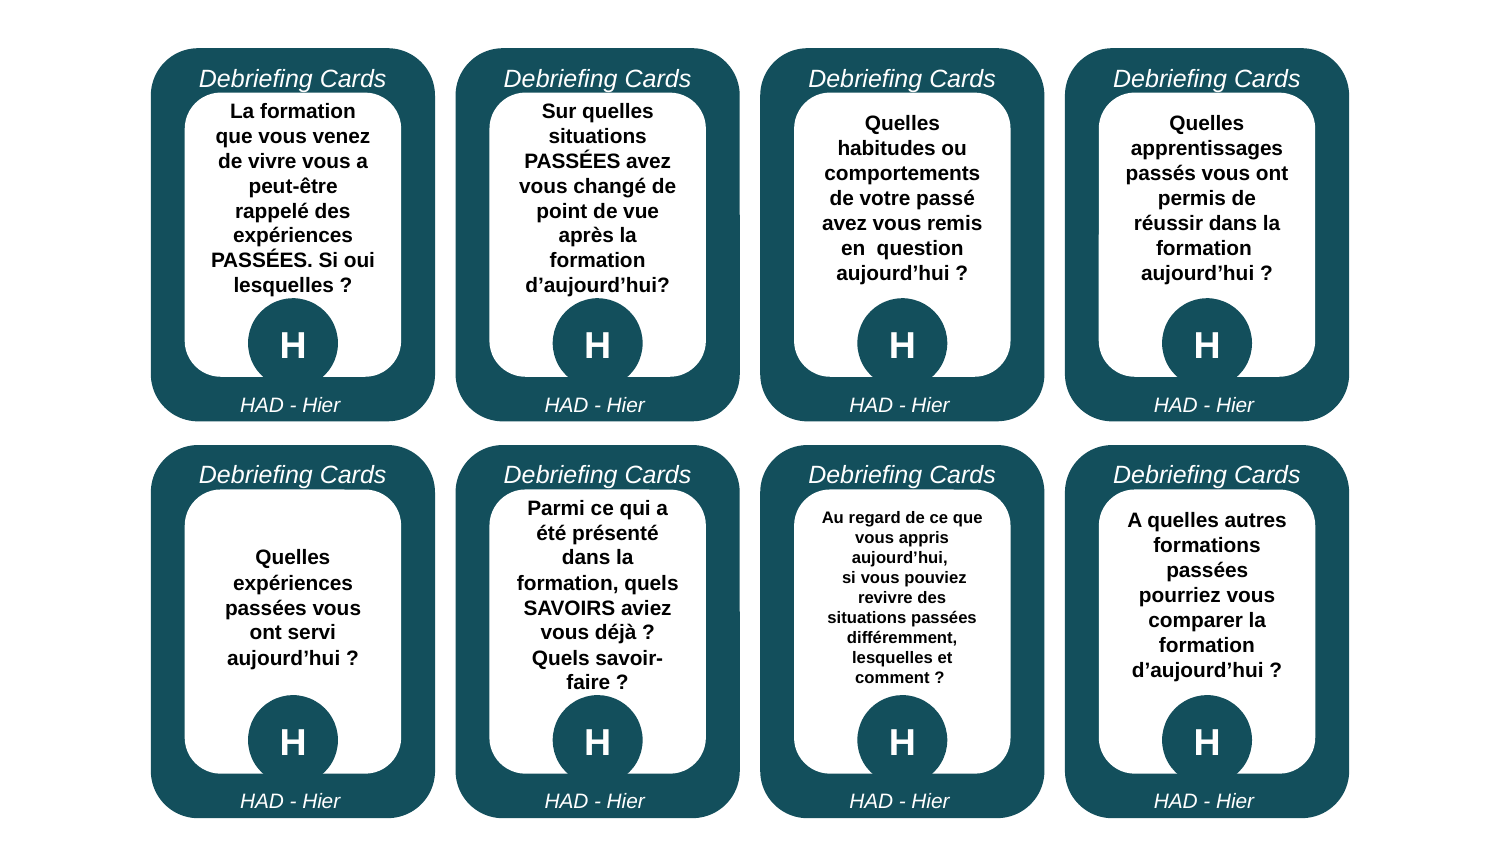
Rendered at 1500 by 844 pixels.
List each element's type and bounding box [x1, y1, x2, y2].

text_box [455, 47, 740, 422]
text_box [759, 47, 1045, 422]
text_box [150, 444, 436, 819]
text_box [150, 47, 436, 422]
text_box [1064, 444, 1350, 819]
text_box [1064, 47, 1350, 422]
text_box [759, 444, 1045, 819]
text_box [455, 444, 740, 819]
